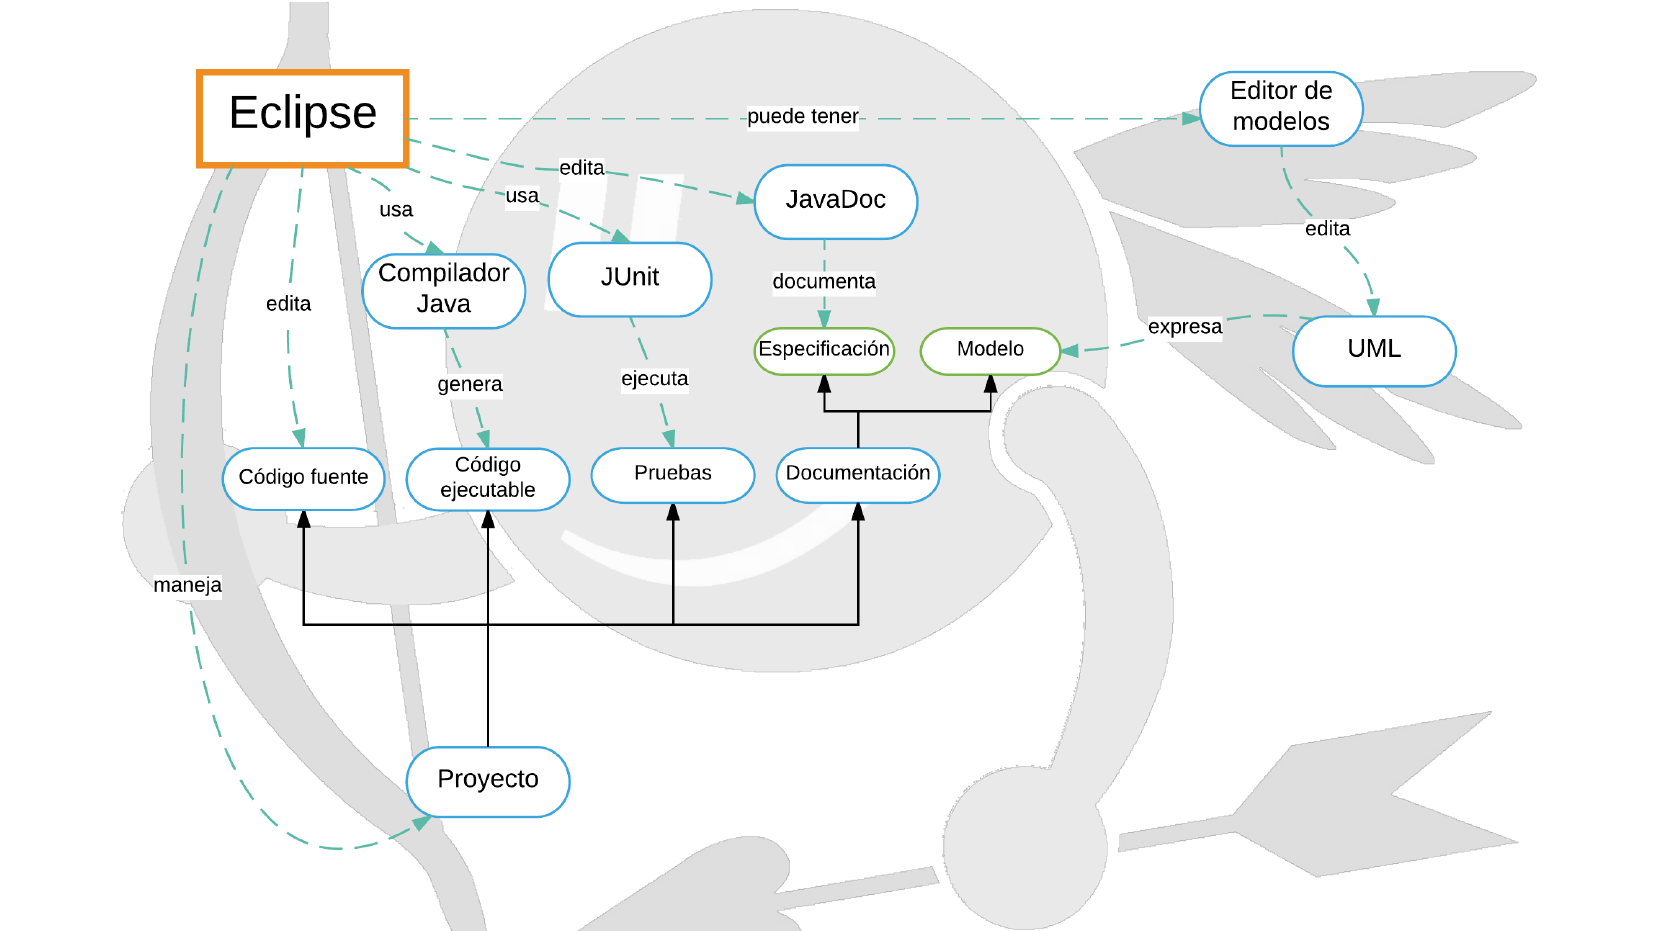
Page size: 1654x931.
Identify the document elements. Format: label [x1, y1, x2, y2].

picture [83, 1, 1573, 931]
